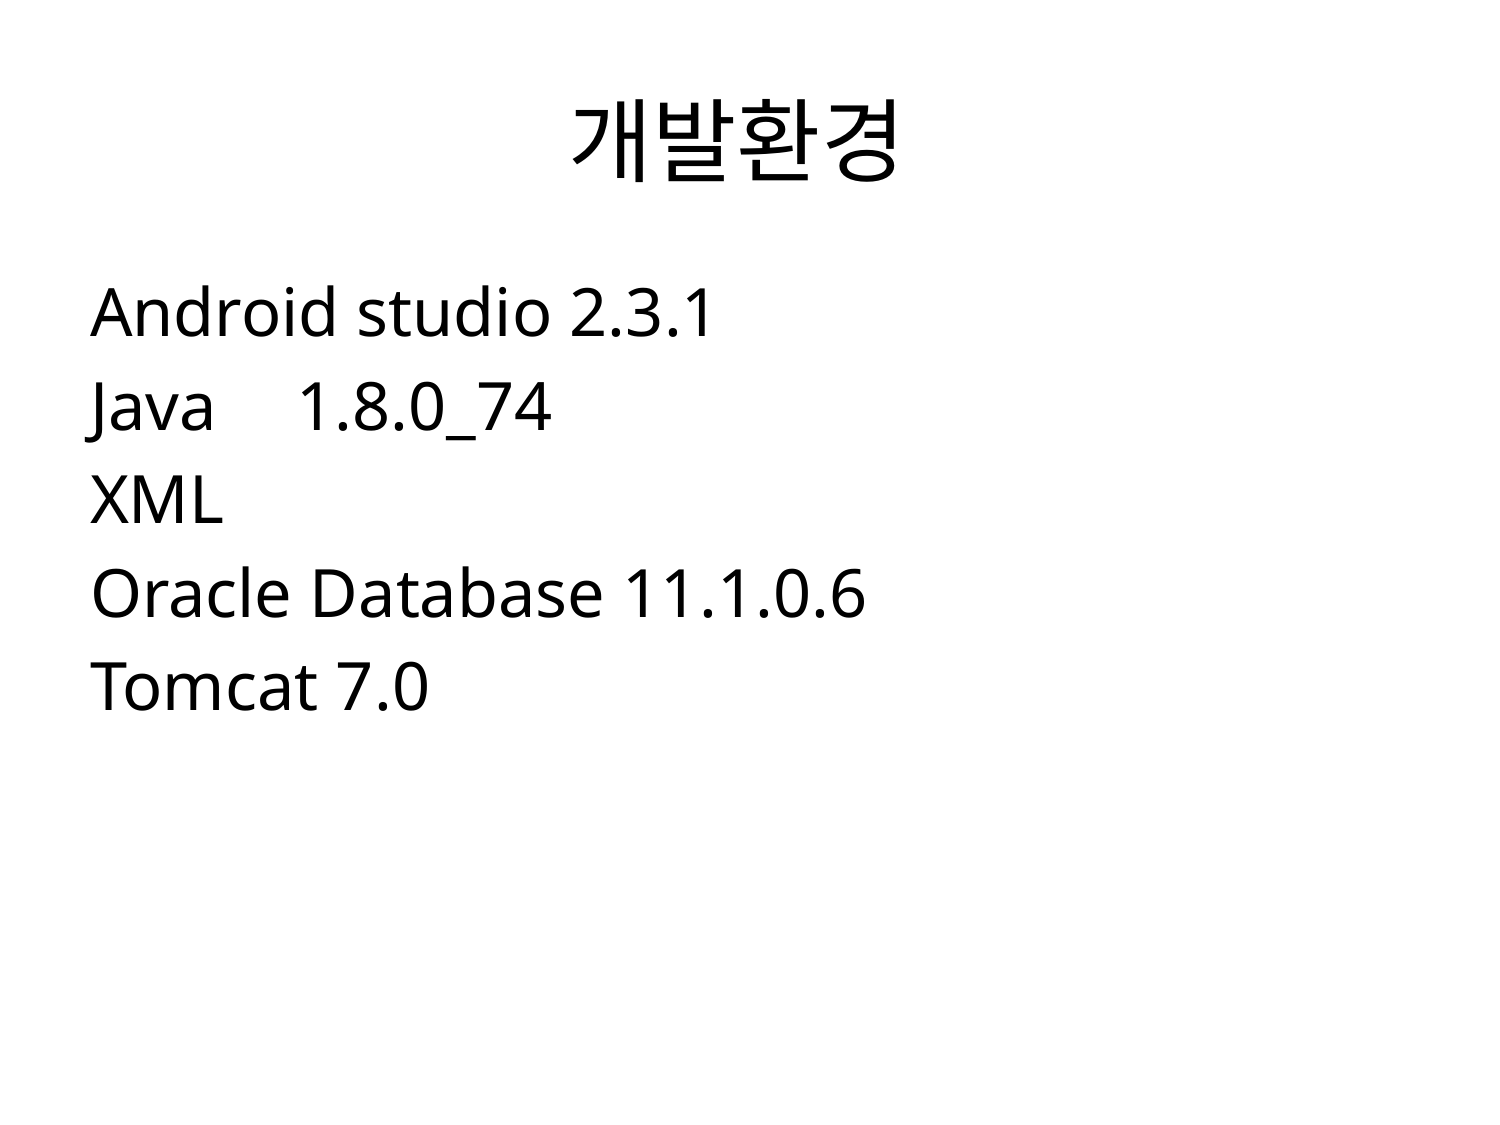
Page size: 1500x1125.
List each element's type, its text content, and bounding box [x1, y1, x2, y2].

title 개발환경 [75, 45, 1425, 233]
list Android studio 2.3.1 Java 1.8.0_74 XML Oracle Database 11.1.0.6 Tomcat 7.0 [75, 262, 1270, 1005]
